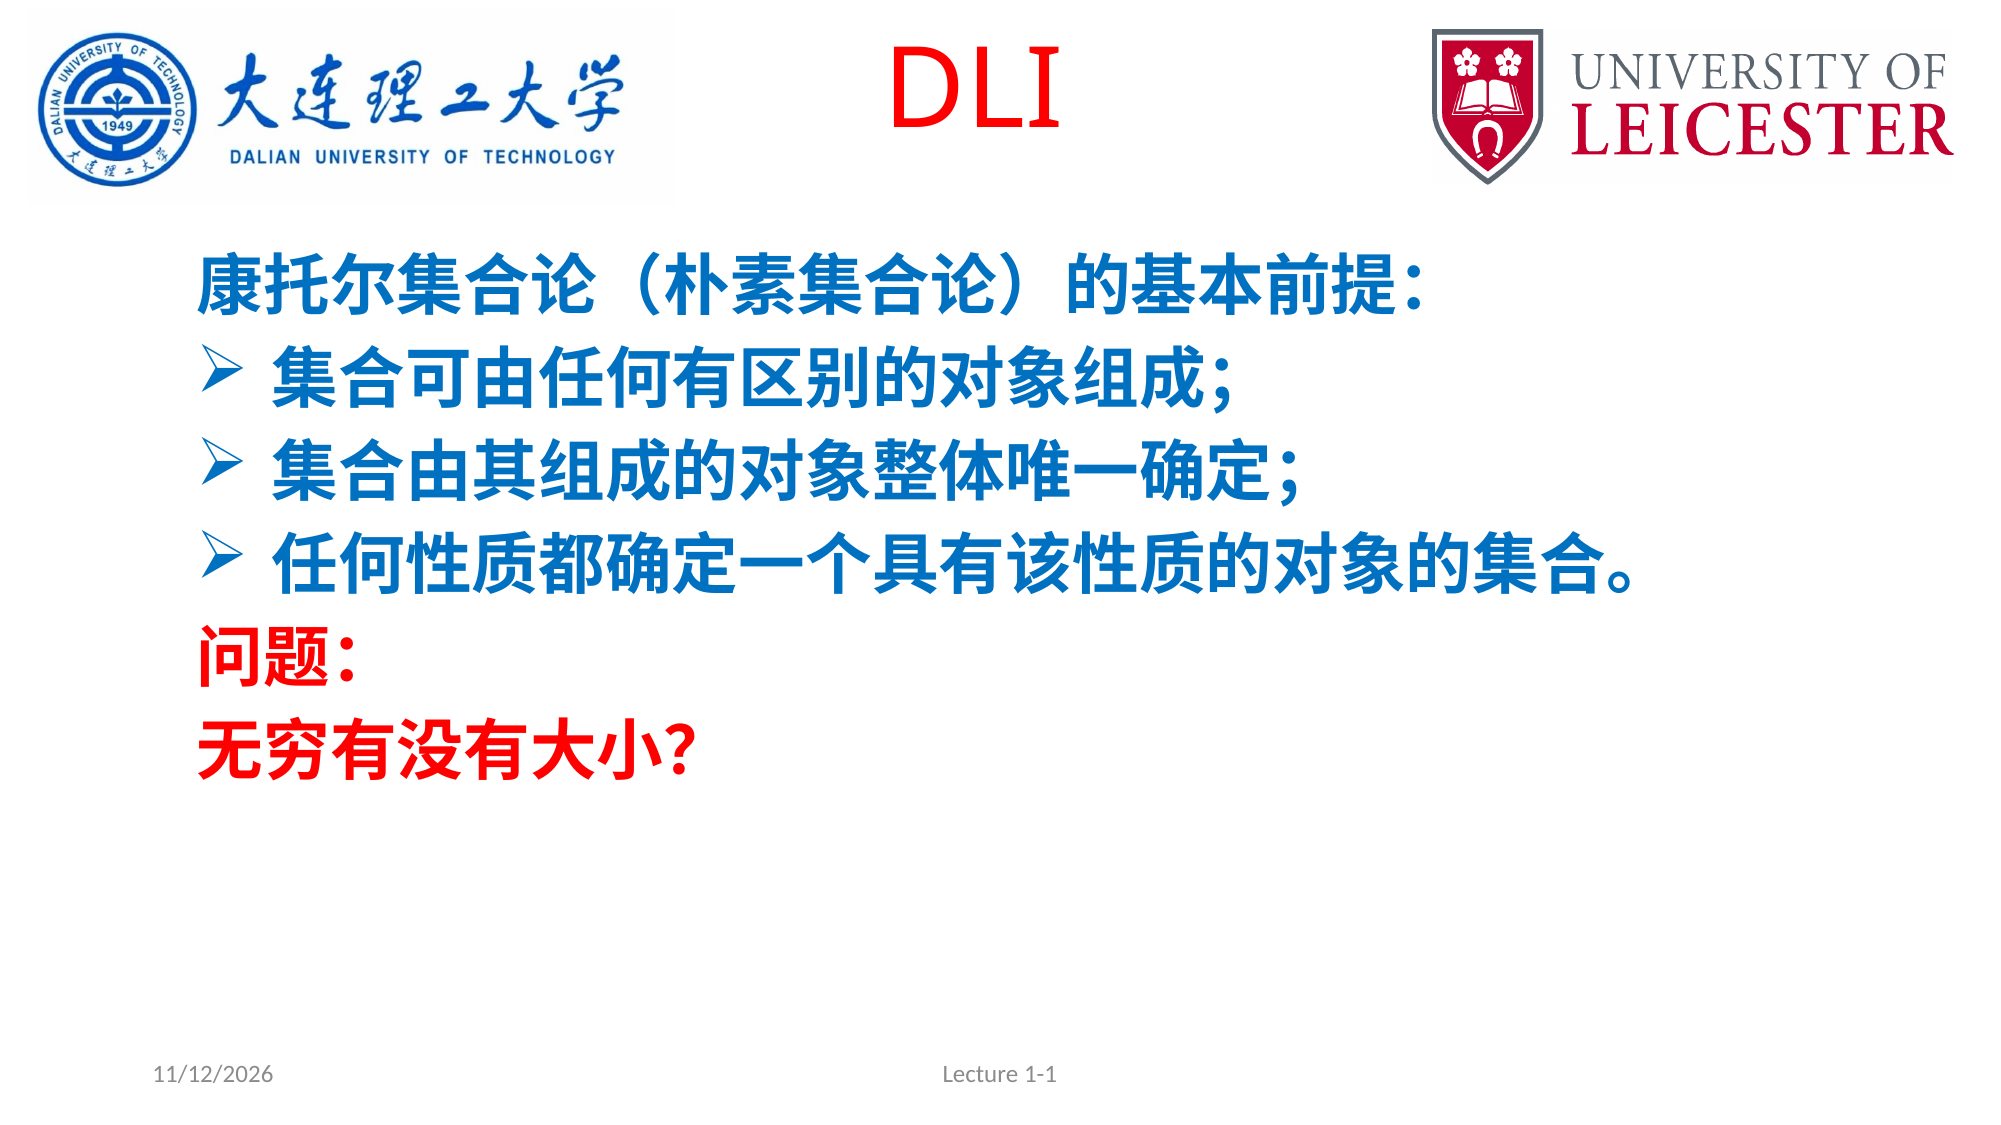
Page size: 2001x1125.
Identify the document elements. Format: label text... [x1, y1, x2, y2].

picture [1432, 29, 1954, 185]
subtitle 康托尔集合论（朴素集合论）的基本前提： 集合可由任何有区别的对象组成； 集合由其组成的对象整体唯一确定； 任何性质都确定一个具有该性质的对象的集合。 问题： 无穷有没有大小？ [181, 244, 1860, 981]
footer Lecture 1-1 [662, 1042, 1338, 1103]
text_box DLI [675, 7, 1376, 158]
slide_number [137, 1042, 588, 1103]
picture [28, 7, 675, 205]
